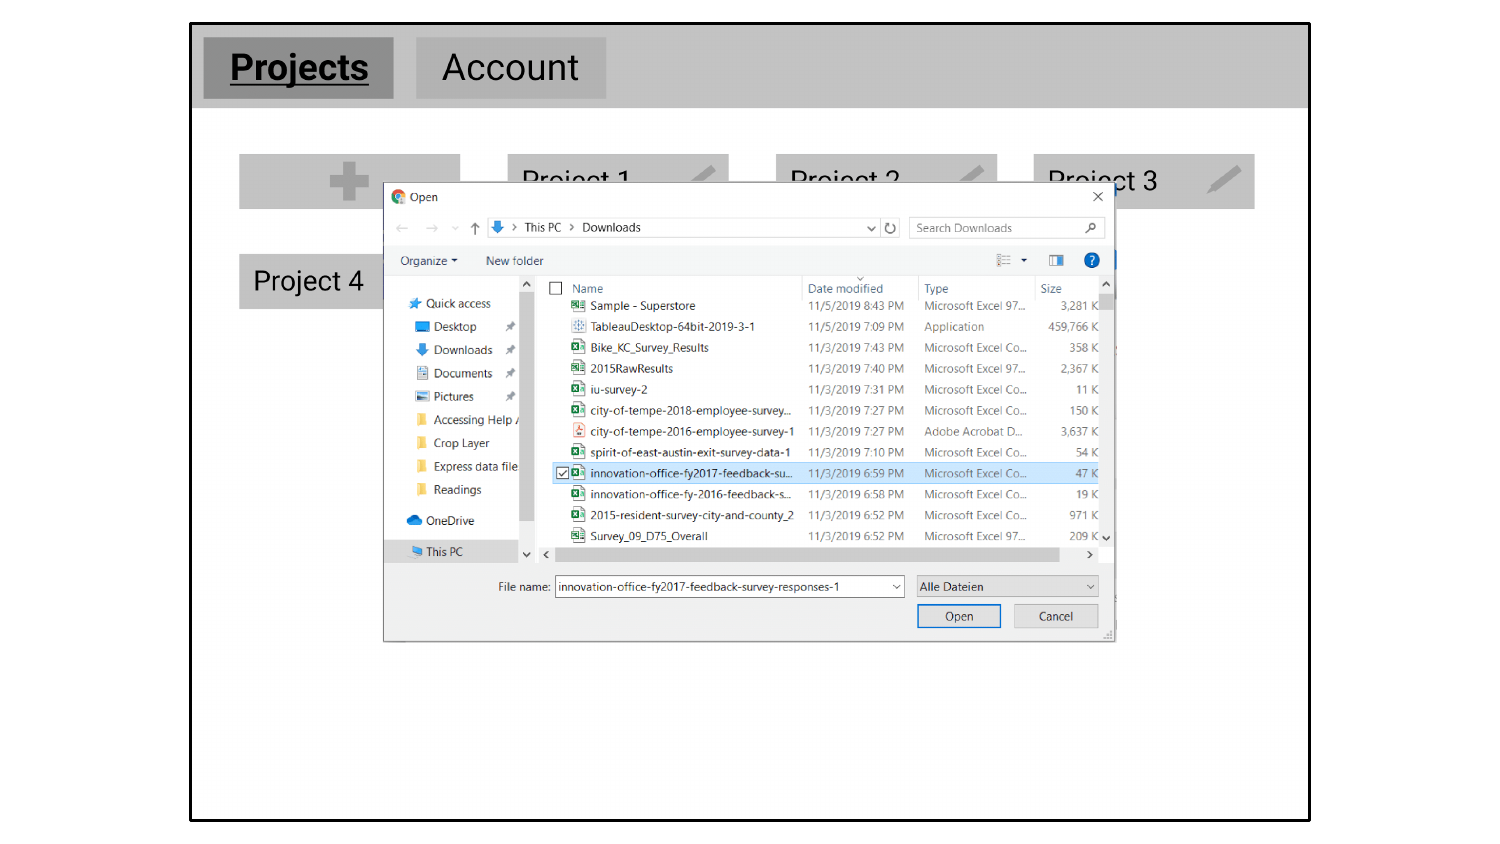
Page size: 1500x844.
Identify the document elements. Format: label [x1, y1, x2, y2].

picture [191, 24, 1309, 819]
